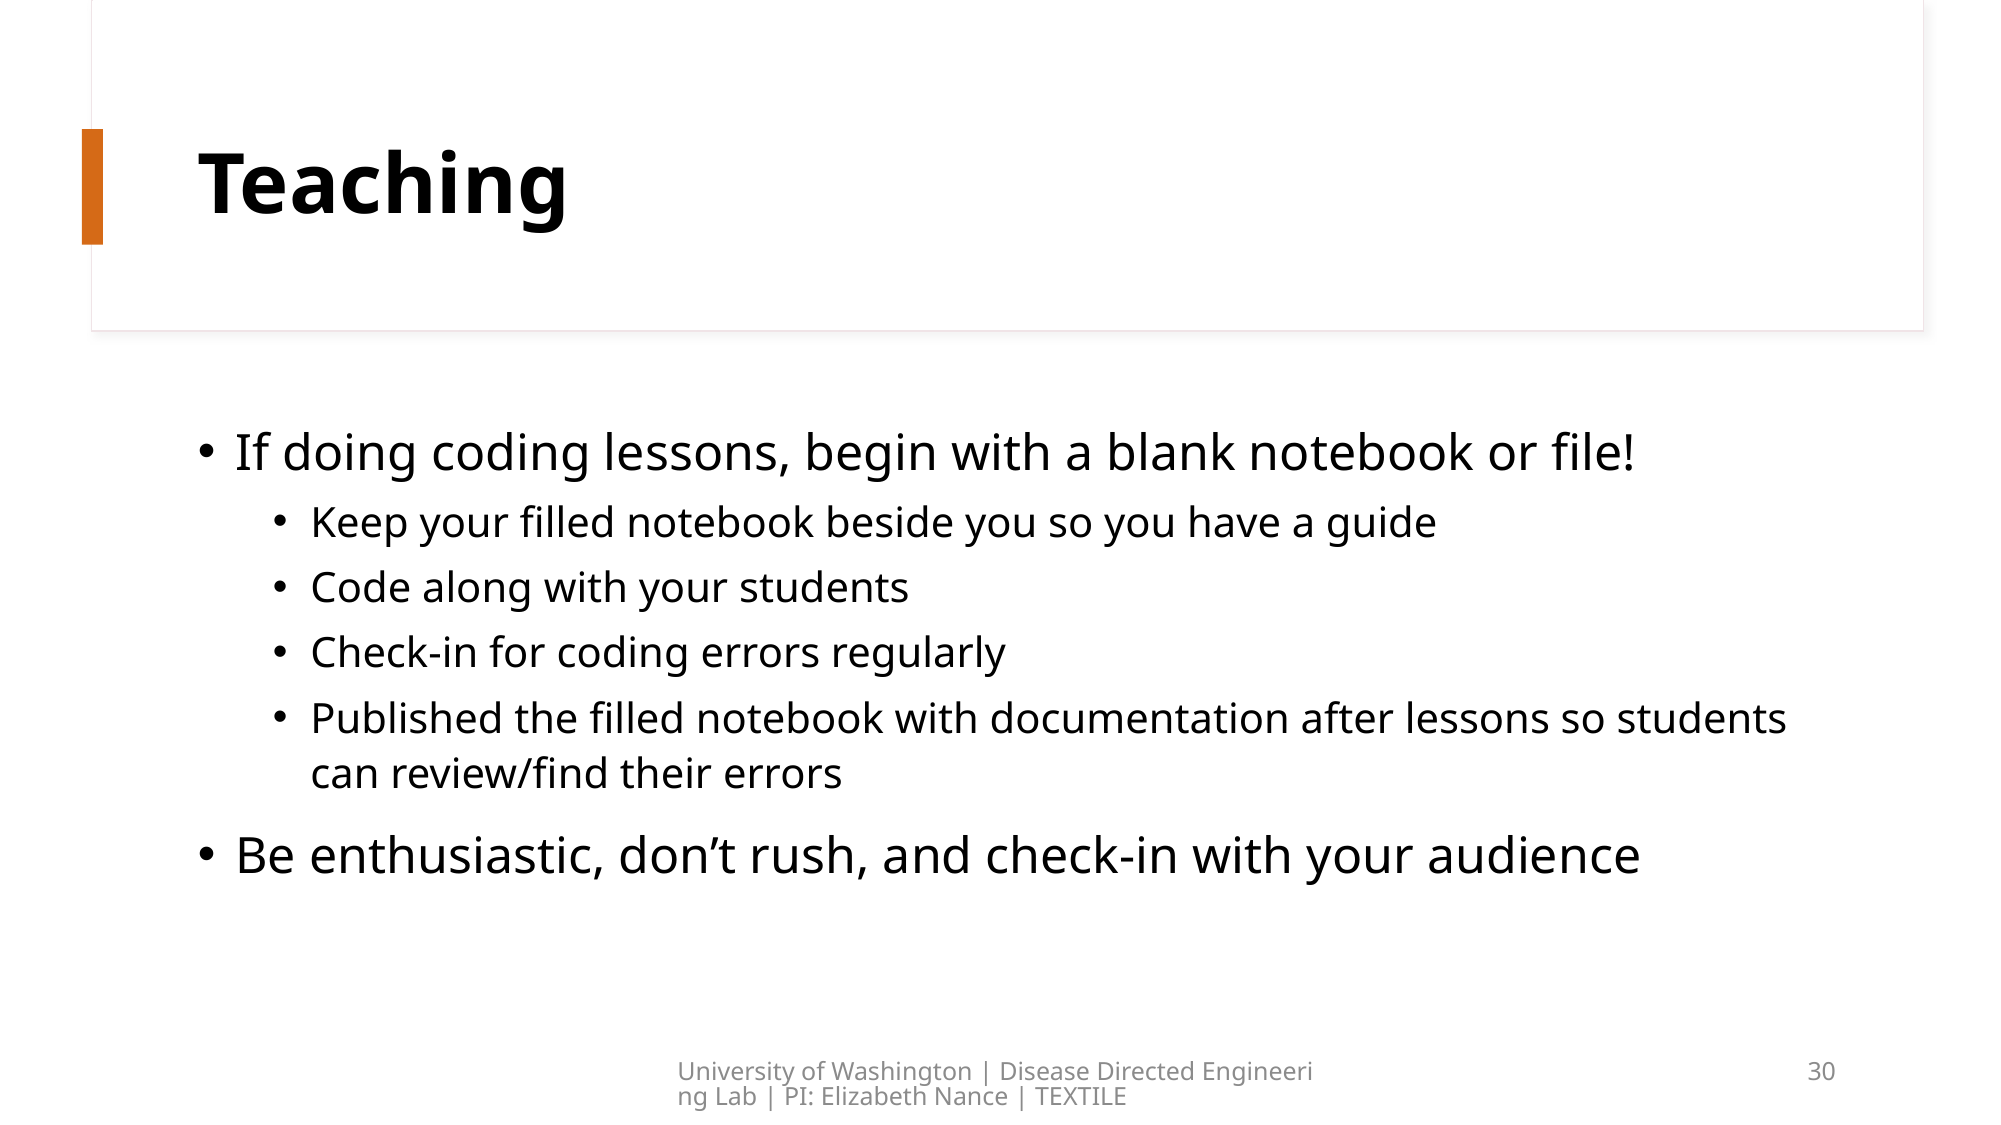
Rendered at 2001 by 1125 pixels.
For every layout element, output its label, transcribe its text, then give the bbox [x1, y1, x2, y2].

slide_number 30 [1401, 1042, 1851, 1103]
title Teaching [183, 90, 1851, 284]
list If doing coding lessons, begin with a blank notebook or file! Keep your filled notebook beside you so you have a guide Code along with your students Check-in for coding errors regularly Published the filled notebook with documentation after lessons so students can review/find their errors Be enthusiastic, don’t rush, and check-in with your audience [183, 406, 1851, 1013]
footer University of Washington | Disease Directed Engineering Lab | PI: Elizabeth Nance | TEXTILE [662, 1042, 1338, 1103]
